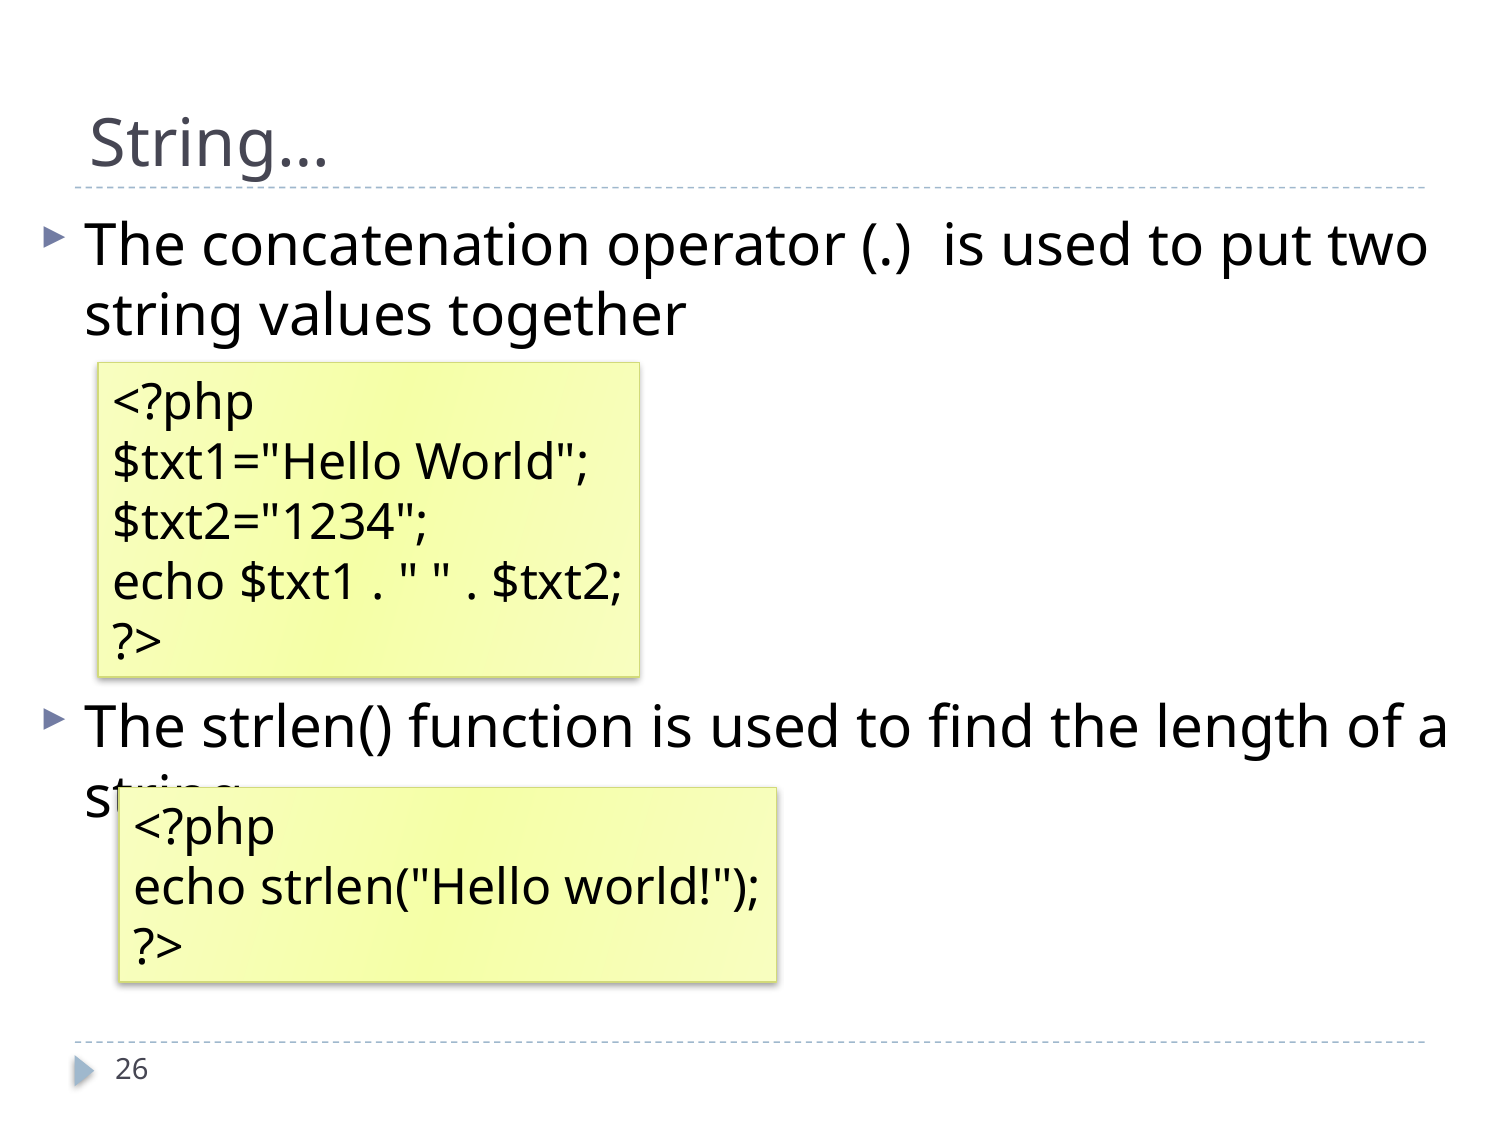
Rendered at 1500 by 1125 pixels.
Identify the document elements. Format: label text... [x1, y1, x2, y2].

text_box <?php echo strlen("Hello world!"); ?> [118, 787, 777, 983]
slide_number 26 [100, 1042, 426, 1103]
list The concatenation operator (.) is used to put two string values together The strlen() function is used to find the length of a string. [24, 200, 1488, 1038]
title String… [75, 24, 1425, 188]
text_box <?php $txt1="Hello World"; $txt2="1234"; echo $txt1 . " " . $txt2; ?> [97, 362, 640, 678]
